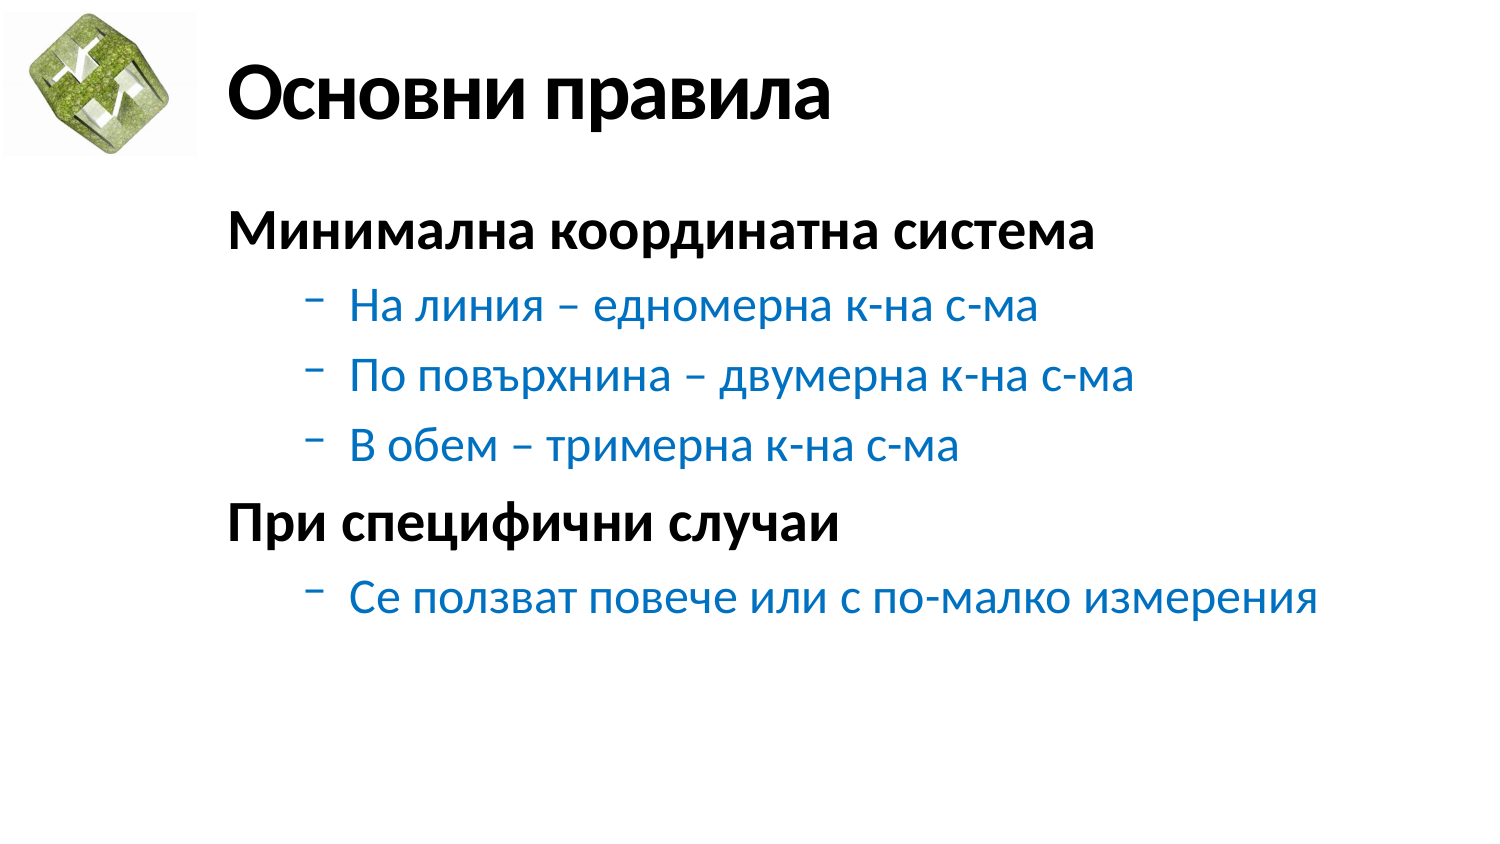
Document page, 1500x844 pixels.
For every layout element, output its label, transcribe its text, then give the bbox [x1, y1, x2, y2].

list Минимална координатна система На линия – едномерна к-на с-ма По повърхнина – двумерна к-на с-ма В обем – тримерна к-на с-ма При специфични случаи Се ползват повече или с по-малко измерения [212, 184, 1500, 797]
title Основни правила [212, 21, 1500, 150]
picture [3, 12, 197, 156]
